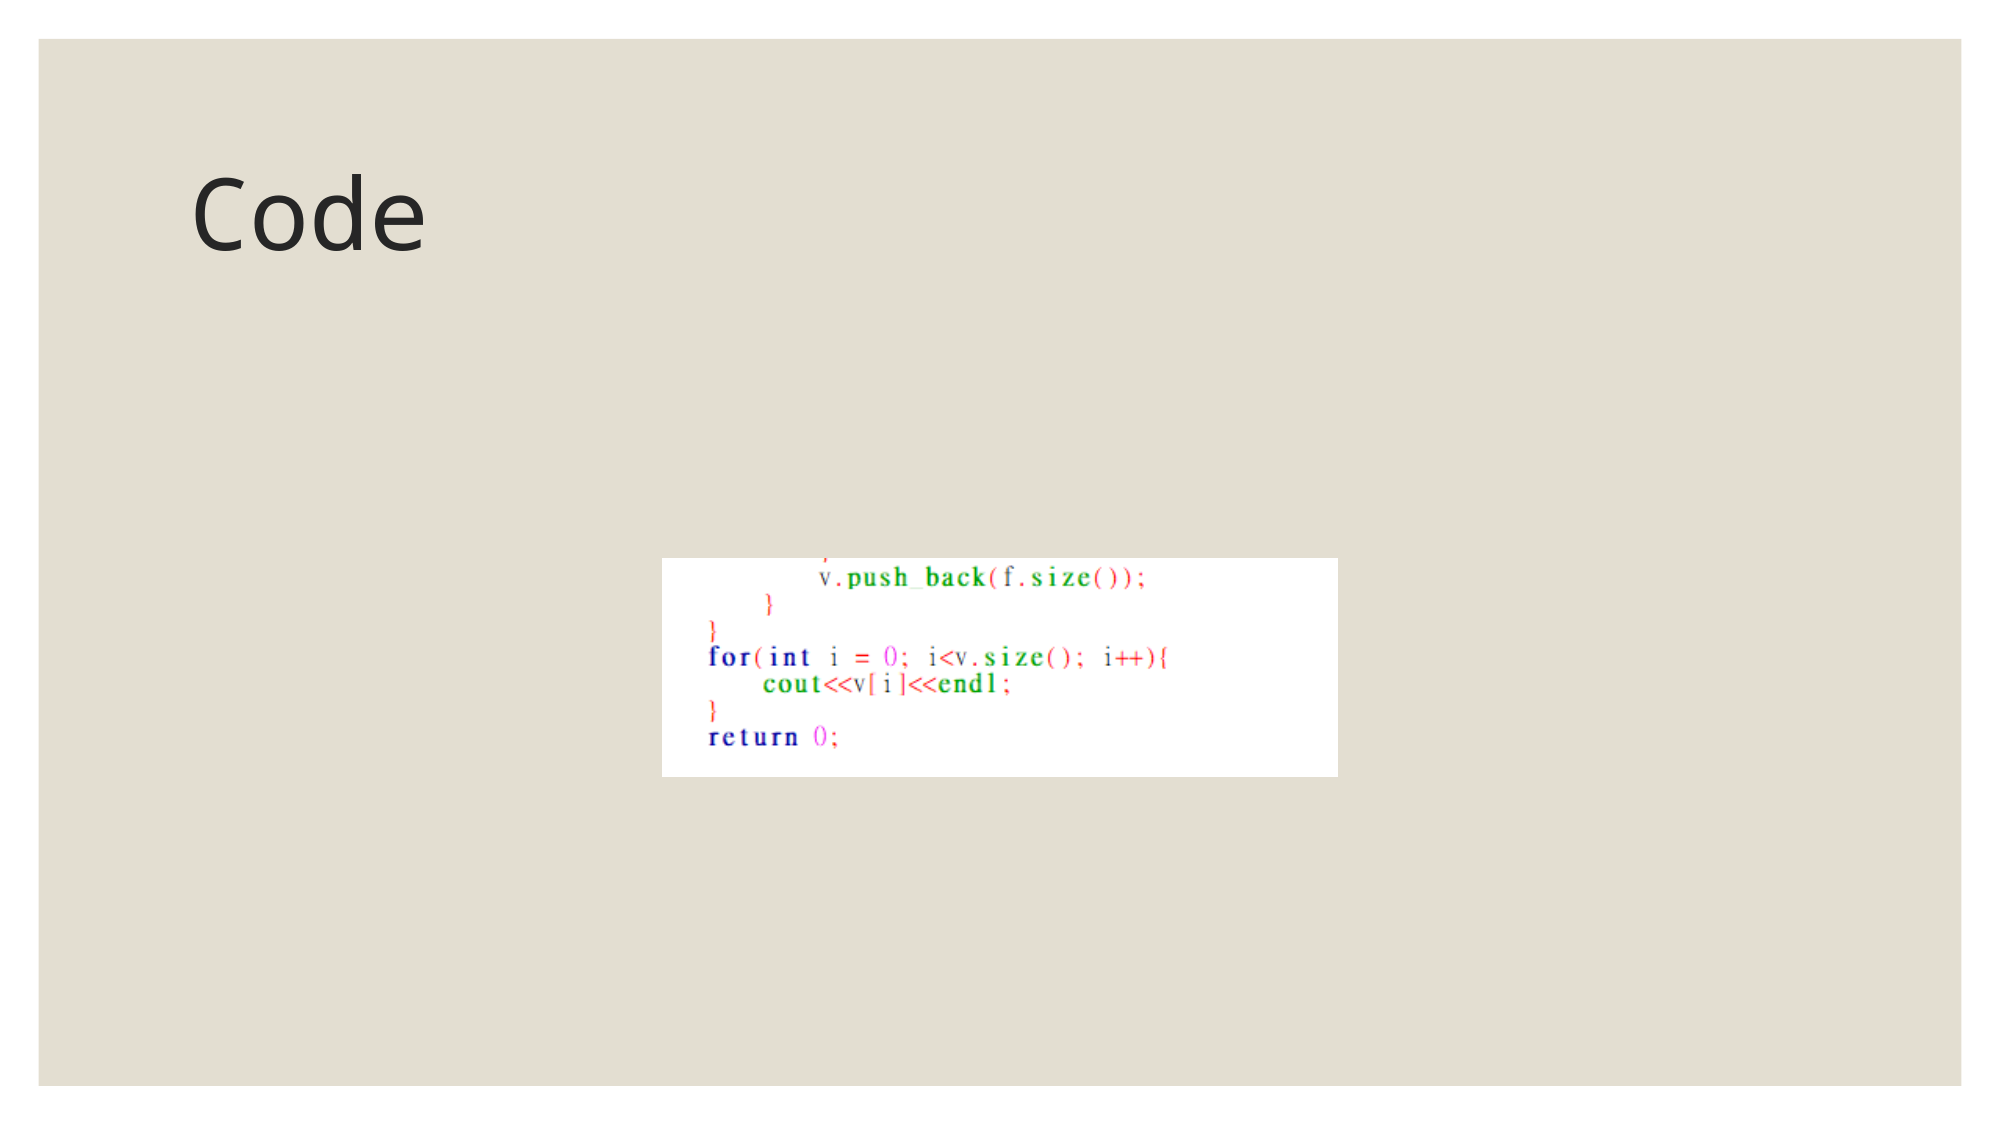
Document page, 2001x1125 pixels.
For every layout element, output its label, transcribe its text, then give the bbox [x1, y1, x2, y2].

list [662, 558, 1338, 777]
title Code [174, 105, 1825, 331]
